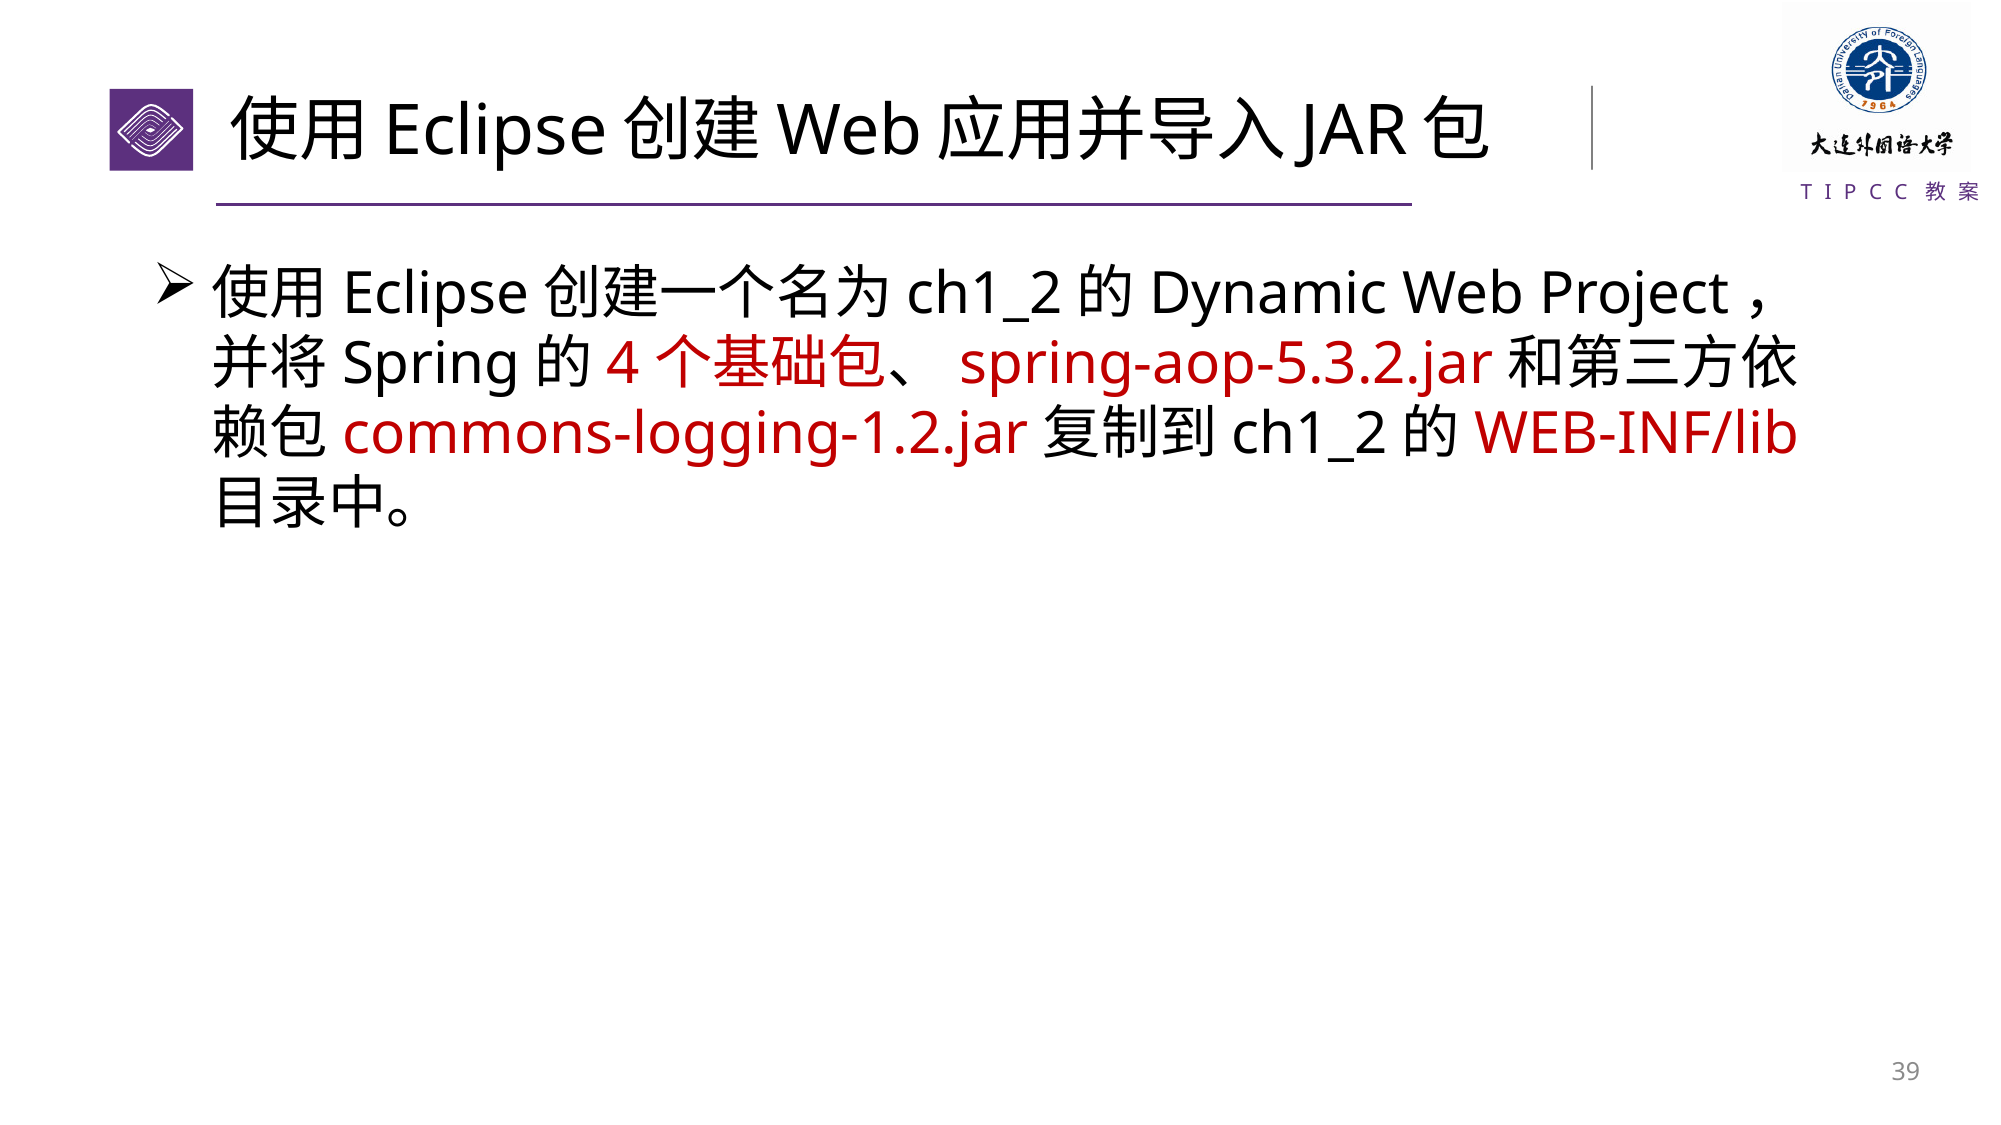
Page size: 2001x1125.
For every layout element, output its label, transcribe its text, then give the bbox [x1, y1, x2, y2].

title 使用Eclipse创建Web应用并导入JAR包 [214, 59, 1564, 205]
slide_number 38 [1485, 1042, 1936, 1103]
list 使用Eclipse创建一个名为ch1_2的Dynamic Web Project，并将Spring的4个基础包、spring-aop-5.3.2.jar和第三方依赖包commons-logging-1.2.jar复制到ch1_2的WEB-INF/lib目录中。 [137, 247, 1863, 1001]
picture [1782, 2, 1971, 172]
